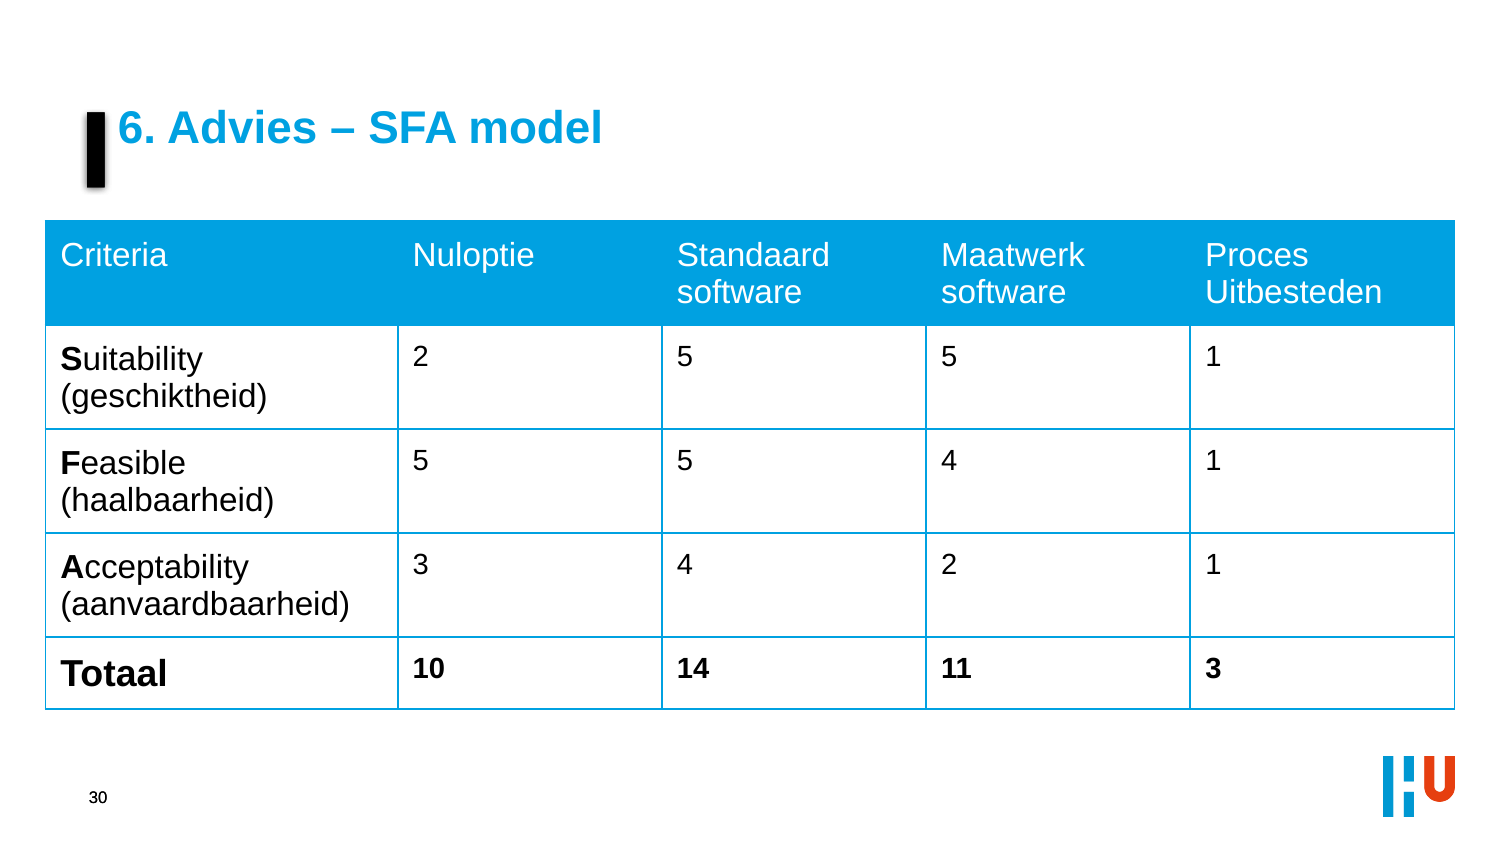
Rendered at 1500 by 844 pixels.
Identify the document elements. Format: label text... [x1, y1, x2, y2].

table_cell Totaal [46, 638, 397, 708]
table_cell 2 [927, 534, 1189, 636]
list 6. Advies – SFA model [117, 102, 1357, 178]
table_cell 5 [663, 430, 925, 532]
table_cell 1 [1191, 430, 1454, 532]
table_cell 1 [1191, 534, 1454, 636]
table_cell Suitability (geschiktheid) [46, 326, 397, 428]
table_cell 3 [1191, 638, 1454, 708]
table_cell 5 [927, 326, 1189, 428]
table_cell 5 [399, 430, 661, 532]
table_header Maatwerk software [927, 222, 1189, 324]
table_cell 4 [927, 430, 1189, 532]
table_cell Acceptability (aanvaardbaarheid) [46, 534, 397, 636]
picture [1394, 756, 1455, 817]
table_cell 5 [663, 326, 925, 428]
table_header Proces Uitbesteden [1191, 222, 1454, 324]
table_header Nuloptie [399, 222, 661, 324]
table_cell Feasible (haalbaarheid) [46, 430, 397, 532]
table_cell 14 [663, 638, 925, 708]
table_cell 10 [399, 638, 661, 708]
table_cell 1 [1191, 326, 1454, 428]
table_header Criteria [46, 222, 397, 324]
table_cell 4 [663, 534, 925, 636]
table_cell 2 [399, 326, 661, 428]
table_cell 11 [927, 638, 1189, 708]
table_cell 3 [399, 534, 661, 636]
table_header Standaard software [663, 222, 925, 324]
